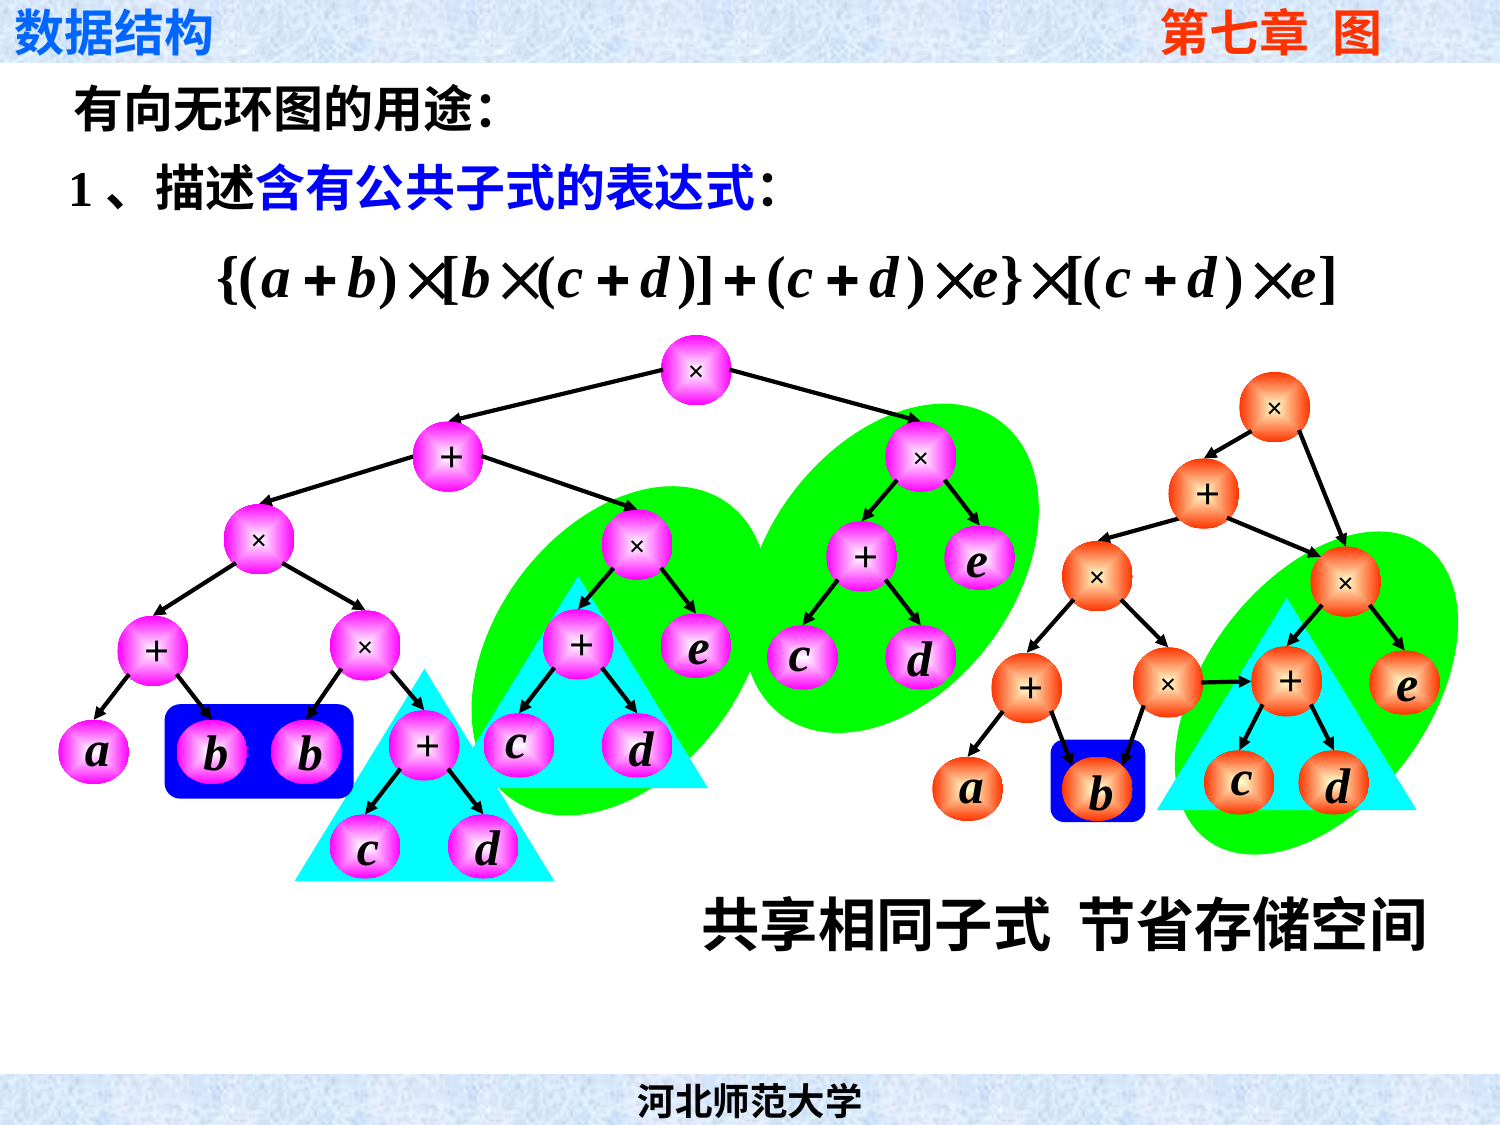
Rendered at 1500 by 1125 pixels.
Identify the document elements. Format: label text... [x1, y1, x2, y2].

text_box [1446, 569, 1459, 687]
picture [0, 1074, 1500, 1125]
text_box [211, 243, 1346, 323]
text_box 有向无环图的用途： [59, 69, 551, 145]
text_box 共享相同子式 节省存储空间 [687, 880, 1456, 966]
text_box 1、描述含有公共子式的表达式： [53, 148, 831, 224]
picture [0, 0, 1500, 63]
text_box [932, 374, 1441, 829]
text_box [1202, 836, 1321, 855]
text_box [58, 337, 1016, 884]
